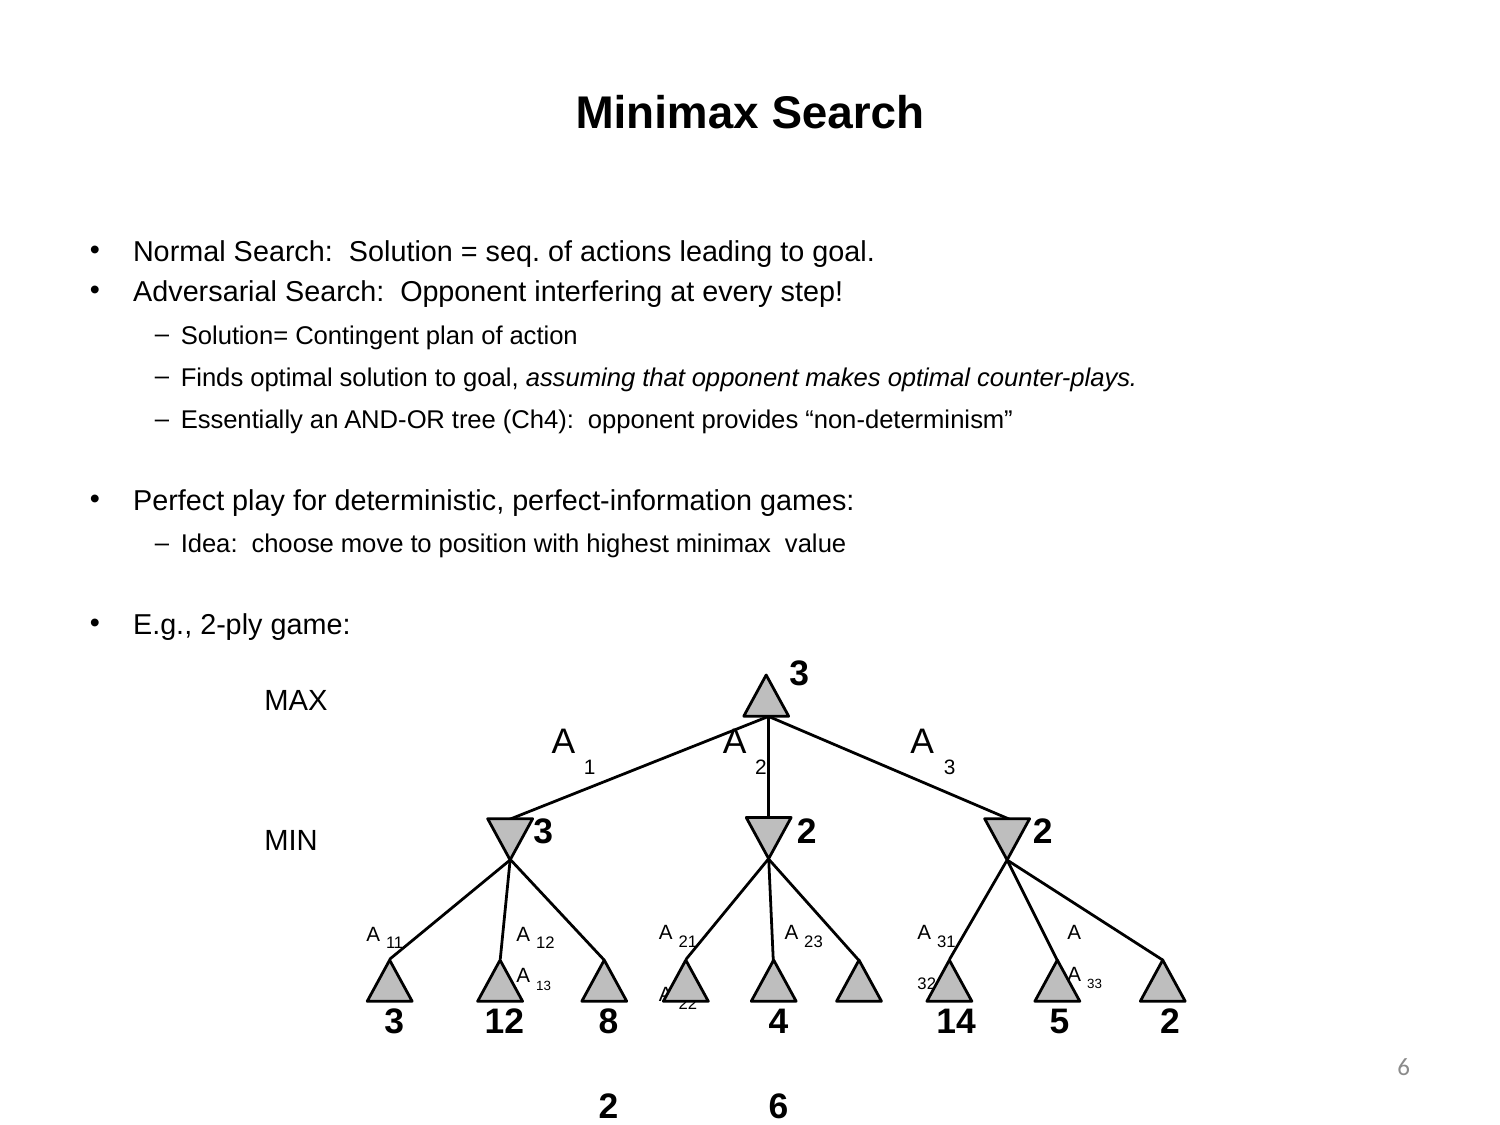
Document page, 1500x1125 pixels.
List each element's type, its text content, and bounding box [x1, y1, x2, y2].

text_box <number> [1074, 1042, 1425, 1103]
text_box Minimax Search [75, 45, 1425, 175]
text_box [262, 649, 1186, 1041]
text_box Normal Search: Solution = seq. of actions leading to goal. Adversarial Search: Opponent interfering at every step! Solution= Contingent plan of action Finds optimal solution to goal, assuming that opponent makes optimal counter-plays. Essentially an AND-OR tree (Ch4): opponent provides “non-determinism” Perfect play for deterministic, perfect-information games: Idea: choose move to position with highest minimax value E.g., 2-ply game: [75, 224, 1425, 650]
